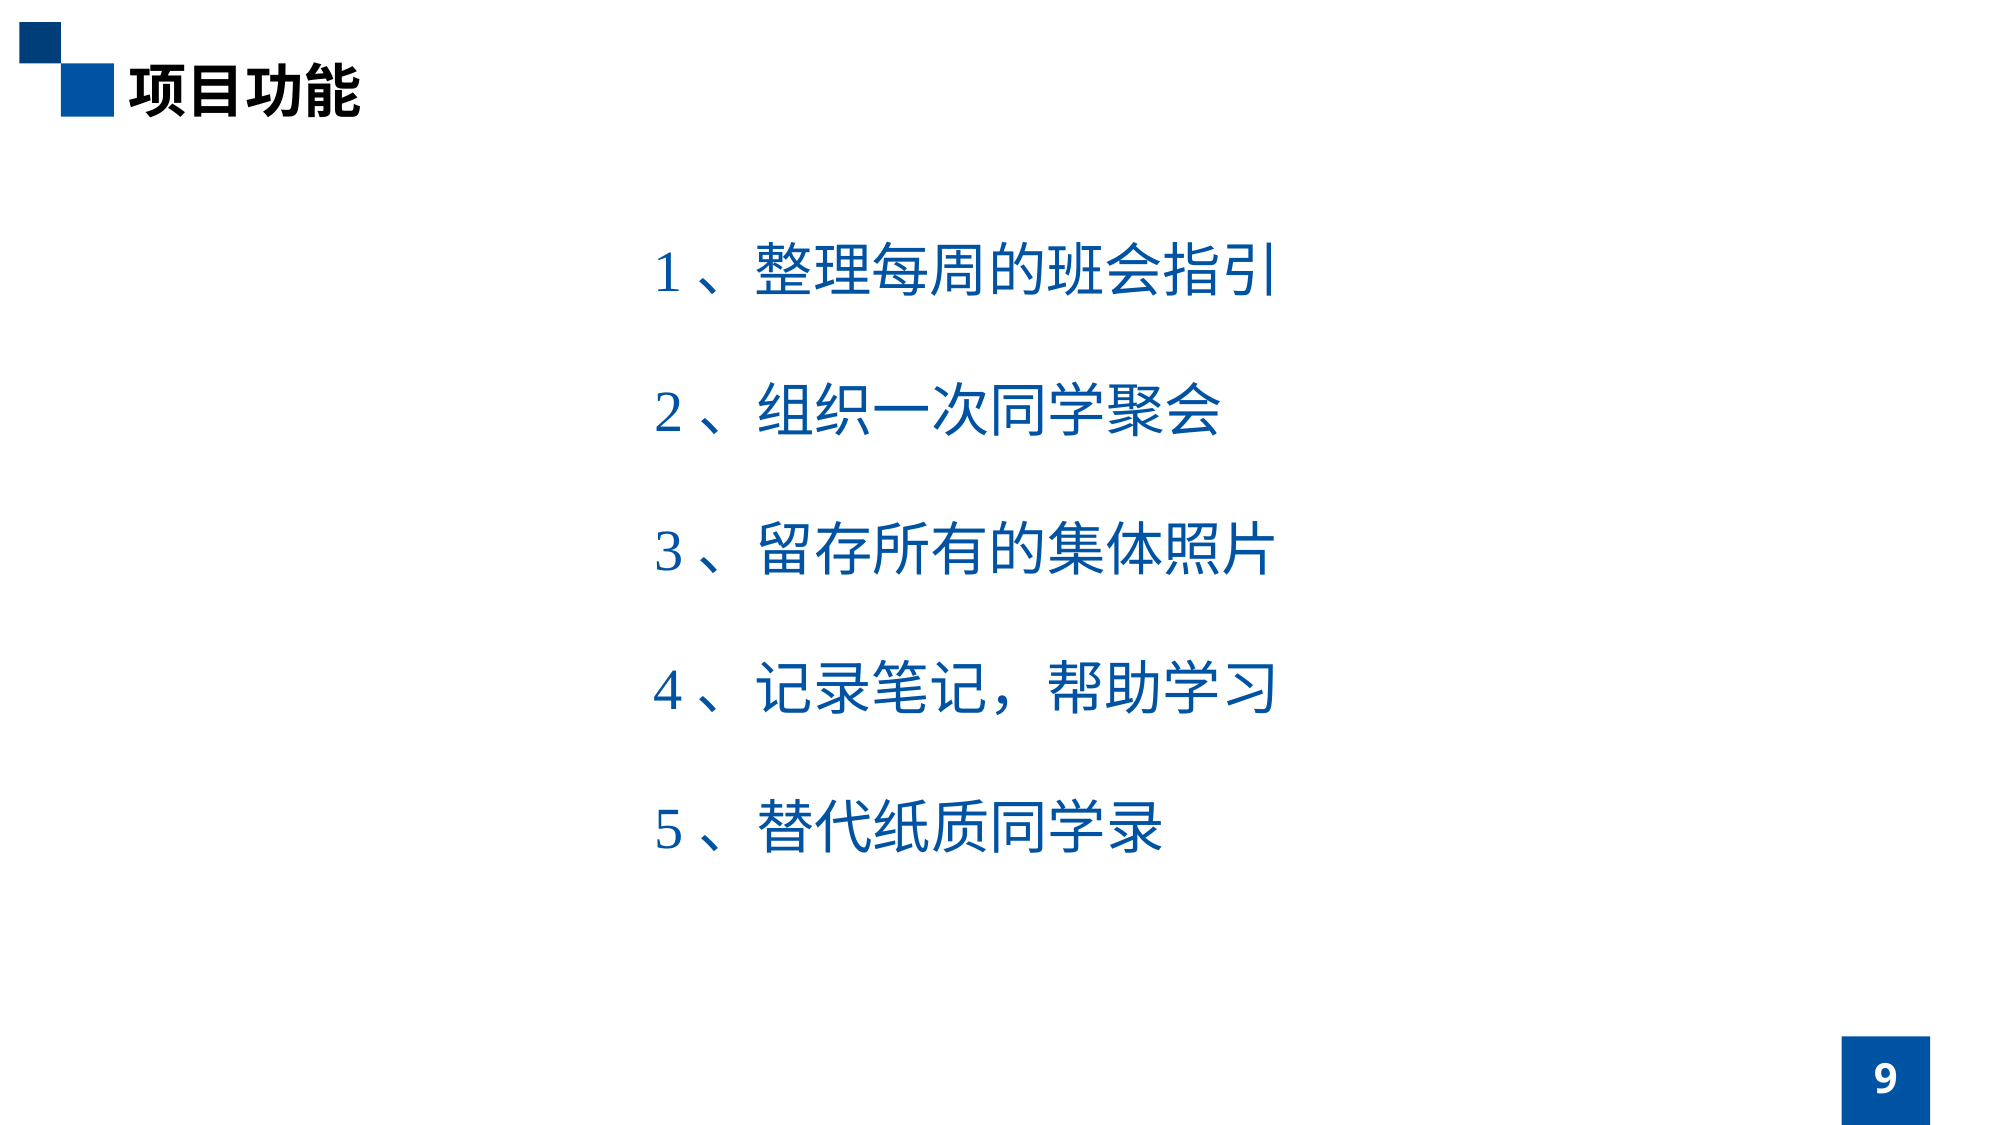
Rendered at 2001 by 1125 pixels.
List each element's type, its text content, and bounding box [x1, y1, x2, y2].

text_box 项目功能 [113, 47, 1000, 132]
text_box 3、留存所有的集体照片 [639, 504, 1733, 590]
text_box 1、整理每周的班会指引 [638, 226, 1732, 311]
text_box 2、组织一次同学聚会 [640, 365, 1733, 451]
text_box 5、替代纸质同学录 [640, 783, 1733, 868]
slide_number 9 [1771, 1050, 2000, 1111]
text_box 4、记录笔记，帮助学习 [638, 643, 1732, 729]
